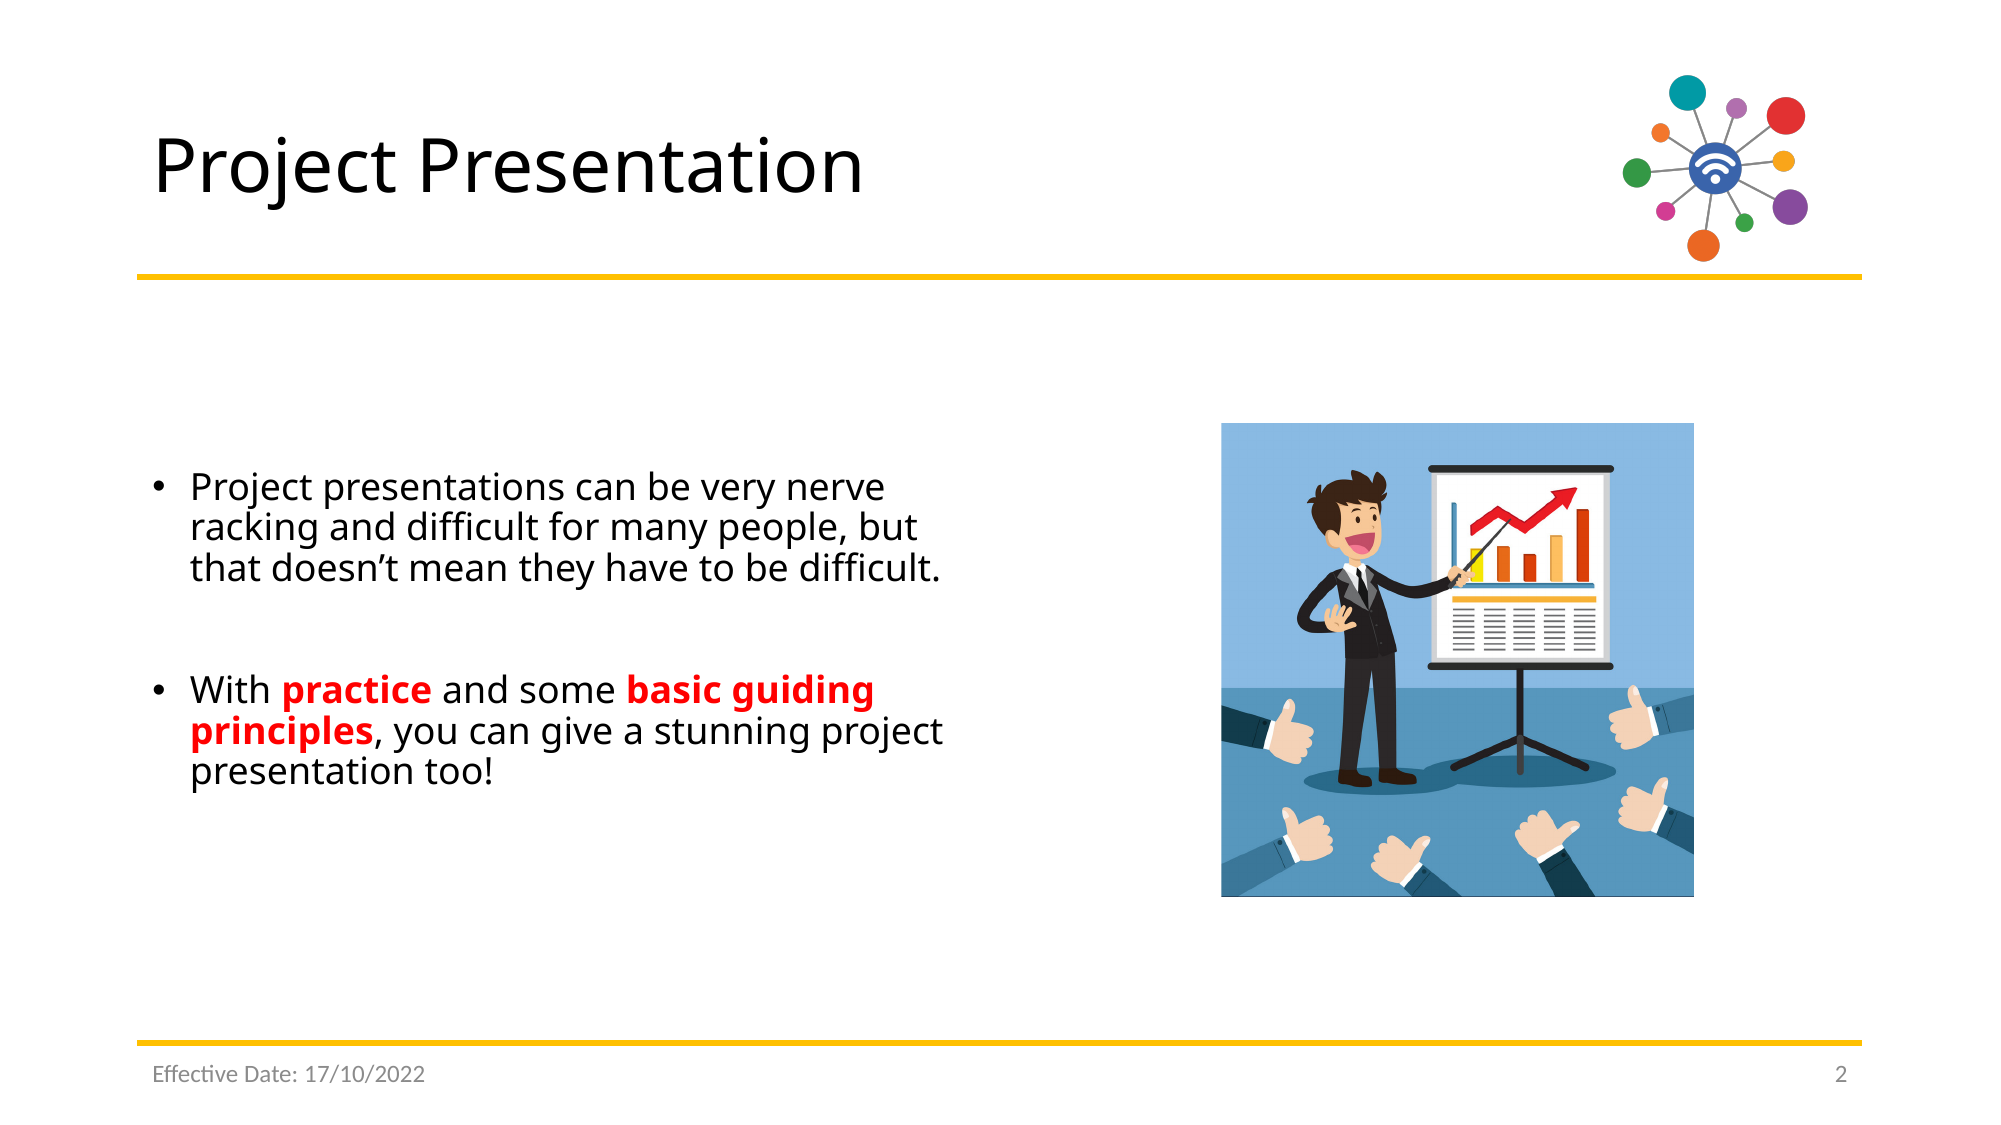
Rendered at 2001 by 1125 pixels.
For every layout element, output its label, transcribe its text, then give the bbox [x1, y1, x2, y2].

slide_number 2 [1412, 1042, 1863, 1103]
list Project presentations can be very nerve racking and difficult for many people, but that doesn’t mean they have to be difficult. With practice and some basic guiding principles, you can give a stunning project presentation too! [137, 393, 1000, 867]
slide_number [137, 1042, 588, 1103]
title Project Presentation [137, 59, 1863, 278]
picture [1221, 423, 1694, 897]
